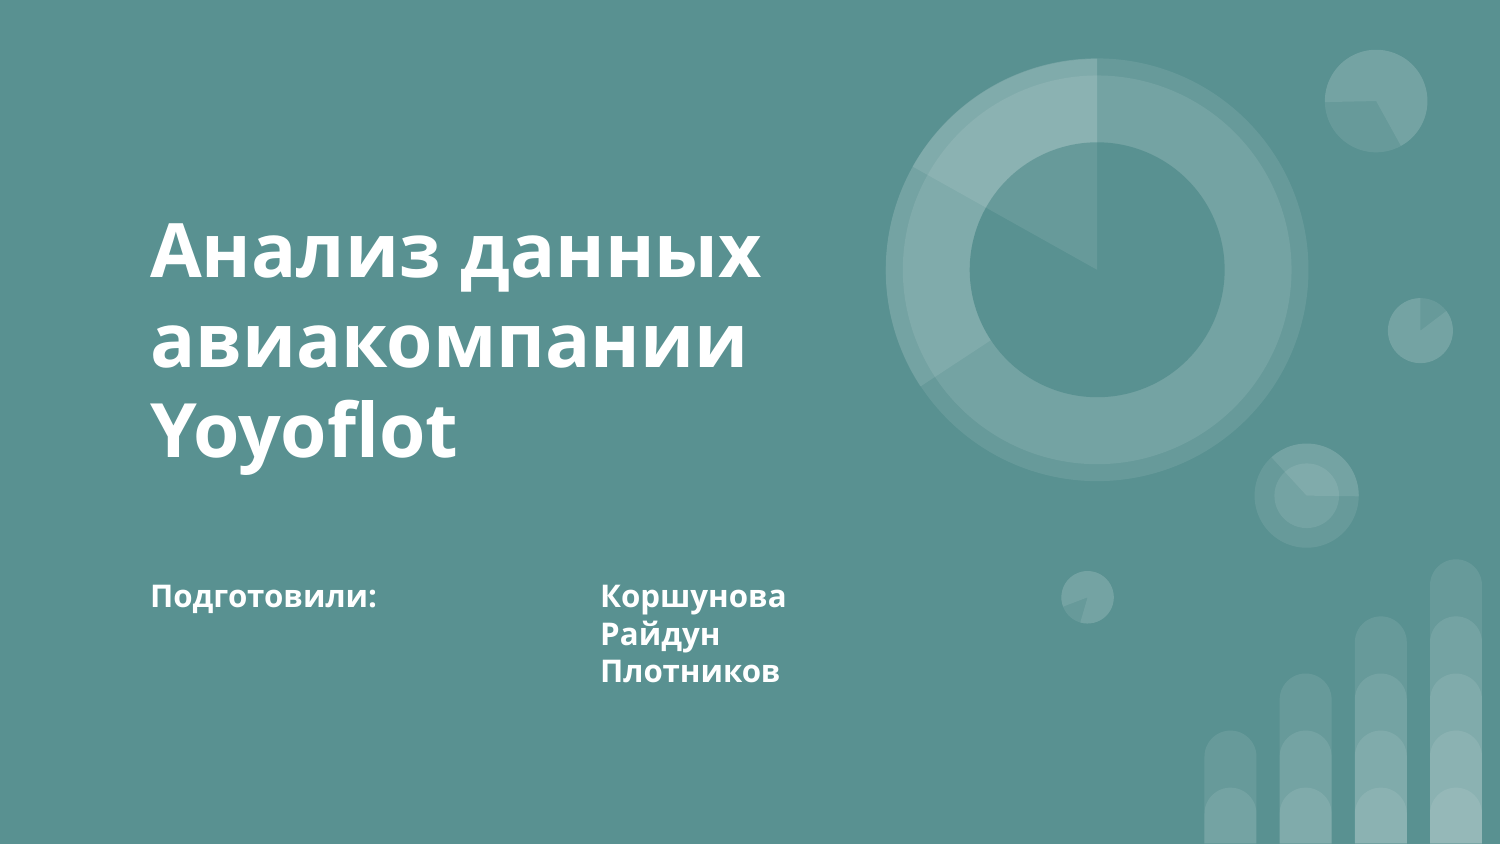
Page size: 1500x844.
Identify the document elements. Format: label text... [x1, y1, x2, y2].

subtitle Подготовили: Коршунова Райдун Плотников [135, 561, 834, 676]
title Анализ данных авиакомпании Yoyoflot [135, 184, 938, 492]
